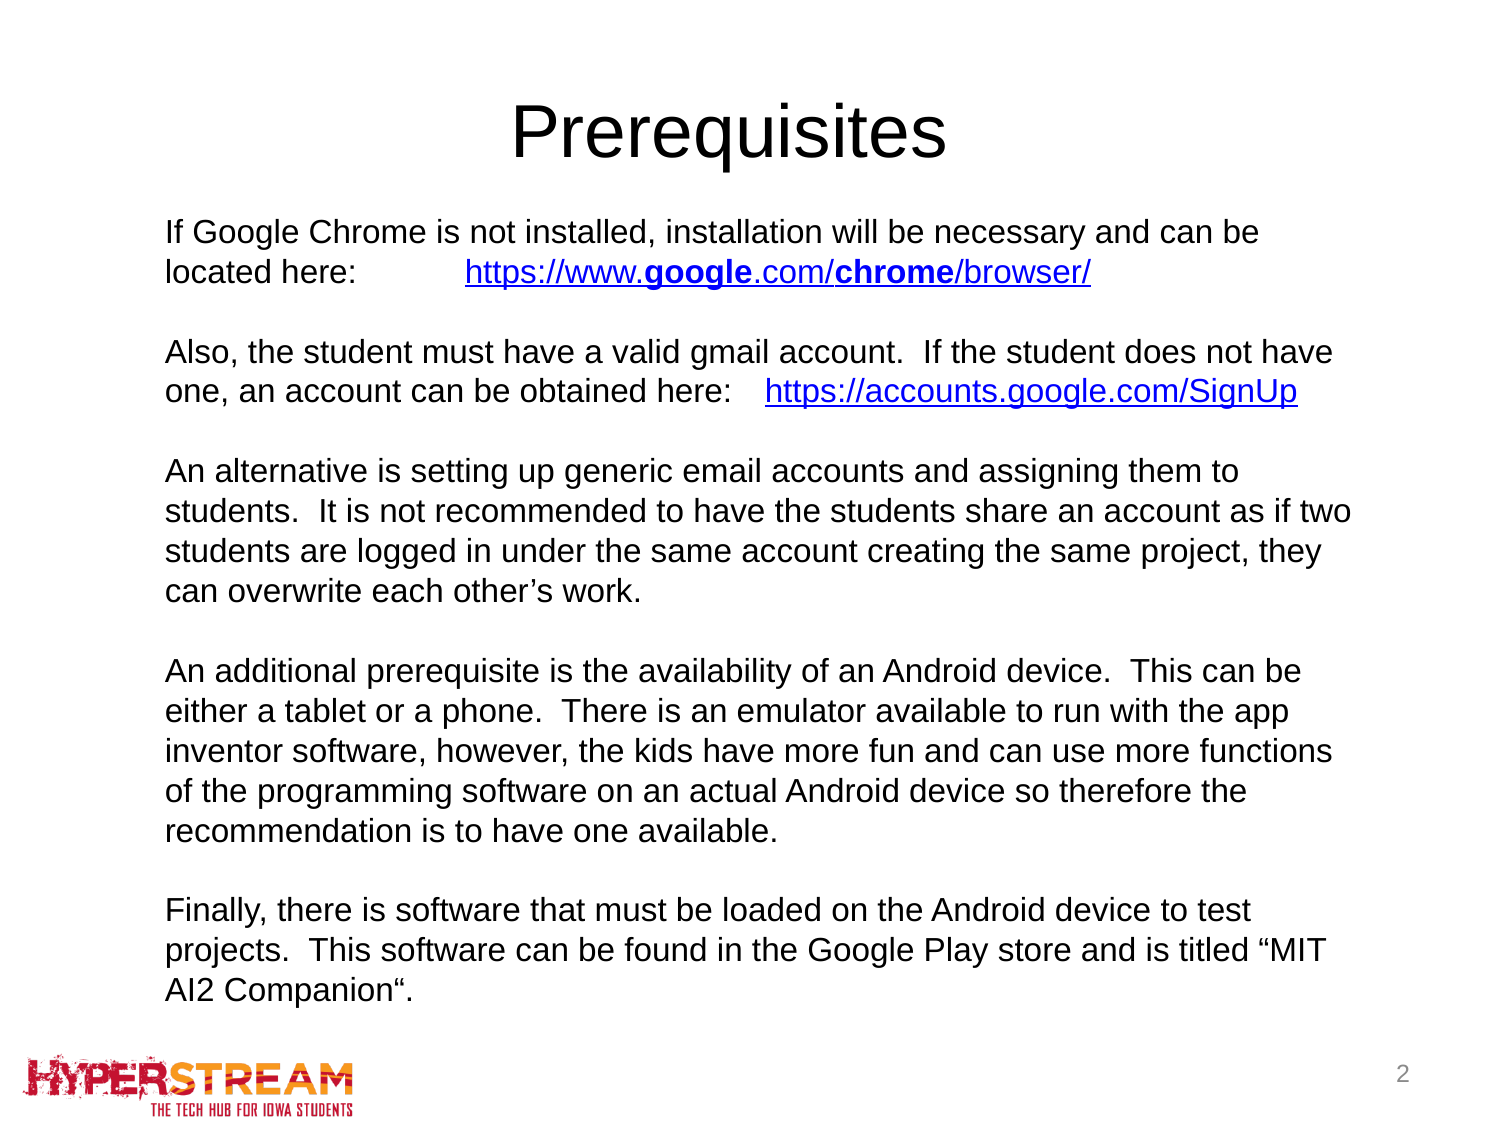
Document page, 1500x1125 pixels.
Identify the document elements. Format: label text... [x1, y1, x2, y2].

slide_number 2 [1074, 1042, 1425, 1103]
text_box If Google Chrome is not installed, installation will be necessary and can be located here: https://www.google.com/chrome/browser/ Also, the student must have a valid gmail account. If the student does not have one, an account can be obtained here: https://accounts.google.com/SignUp An alternative is setting up generic email accounts and assigning them to students. It is not recommended to have the students share an account as if two students are logged in under the same account creating the same project, they can overwrite each other’s work. An additional prerequisite is the availability of an Android device. This can be either a tablet or a phone. There is an emulator available to run with the app inventor software, however, the kids have more fun and can use more functions of the programming software on an actual Android device so therefore the recommendation is to have one available. Finally, there is software that must be loaded on the Android device to test projects. This software can be found in the Google Play store and is titled “MIT AI2 Companion“. [150, 202, 1375, 1056]
text_box Prerequisites [53, 74, 1404, 180]
picture [12, 1045, 363, 1125]
